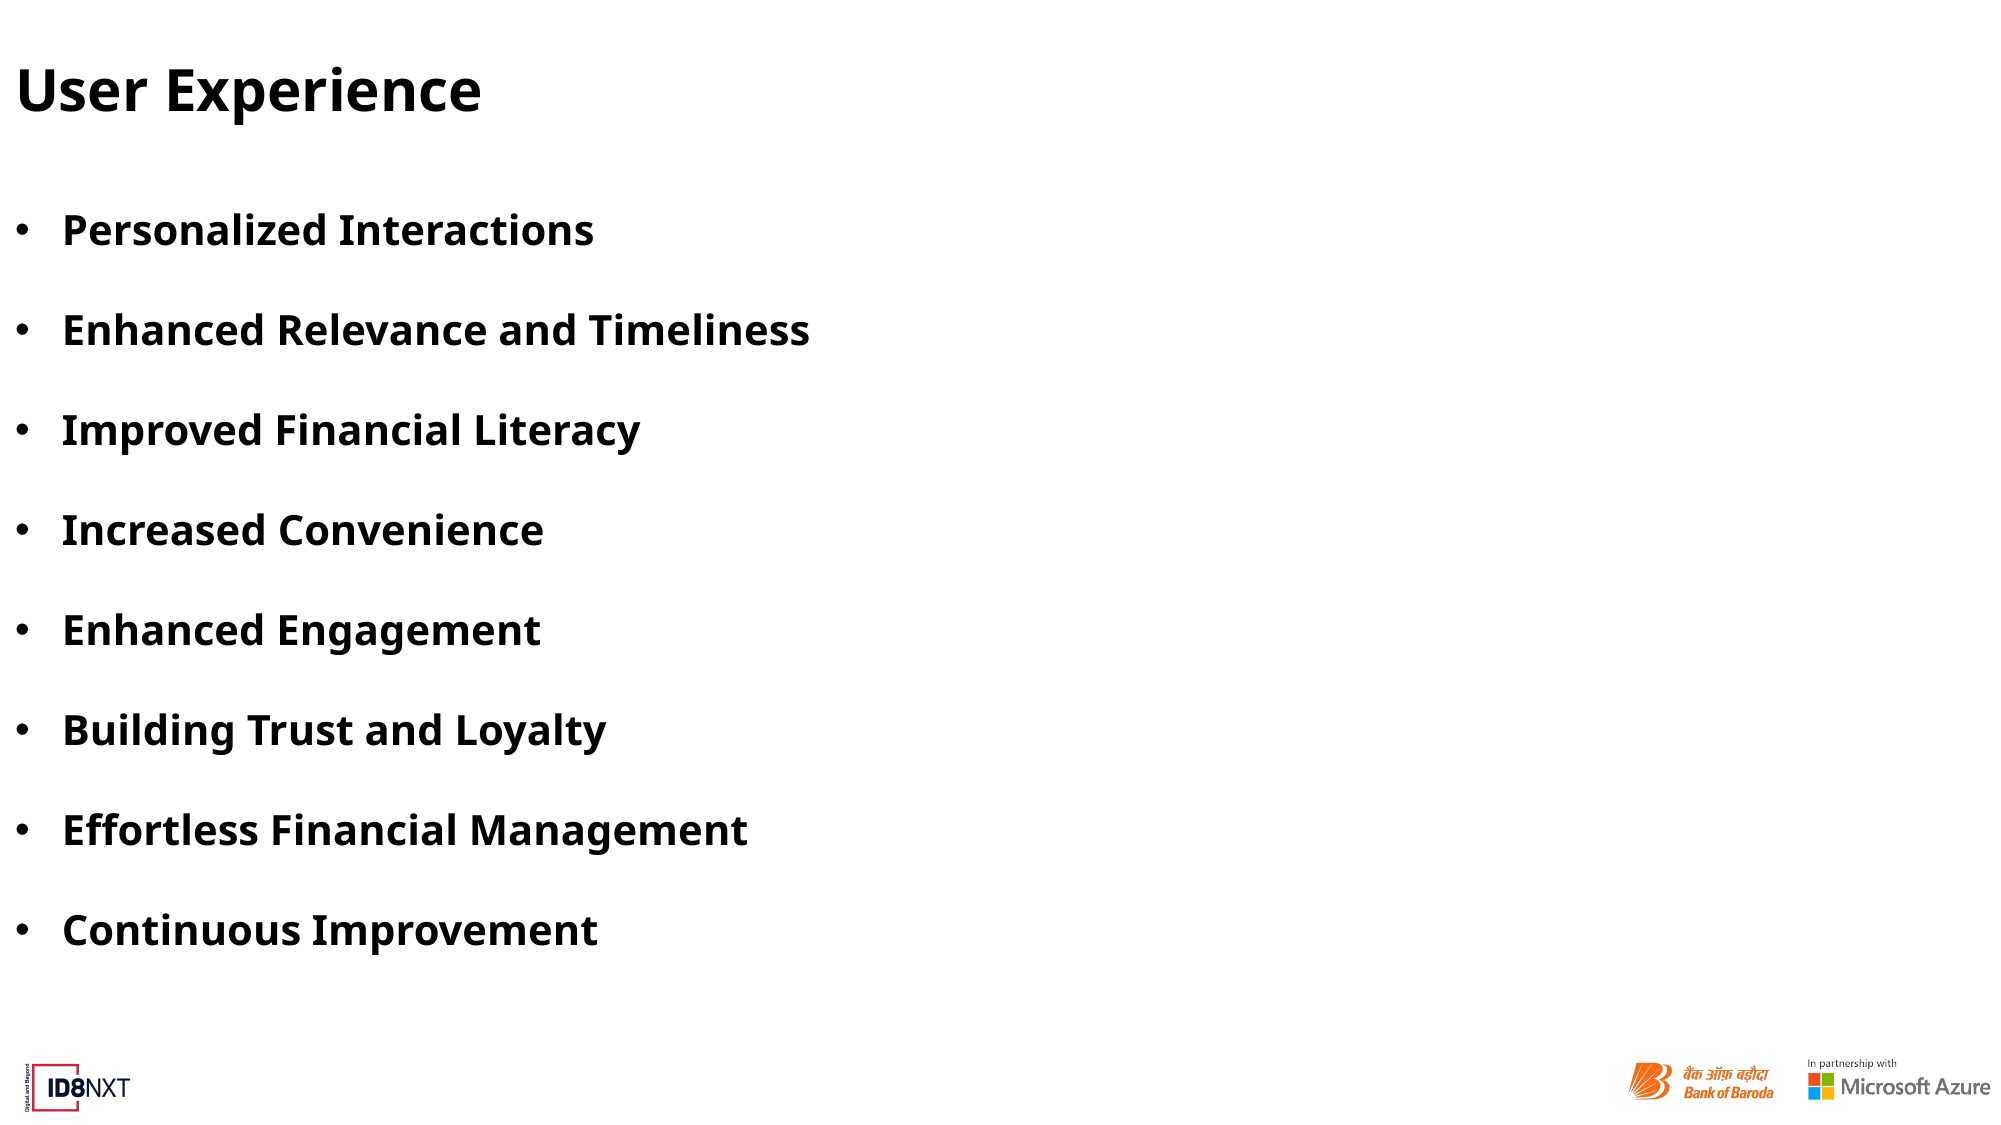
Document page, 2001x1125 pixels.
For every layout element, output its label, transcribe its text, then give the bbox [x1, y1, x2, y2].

picture [17, 1052, 138, 1123]
picture [1806, 1057, 1992, 1102]
title User Experience [0, 37, 1440, 133]
text_box Personalized Interactions Enhanced Relevance and Timeliness Improved Financial Literacy Increased Convenience Enhanced Engagement Building Trust and Loyalty Effortless Financial Management Continuous Improvement [0, 188, 2000, 749]
picture [1628, 1041, 1776, 1125]
